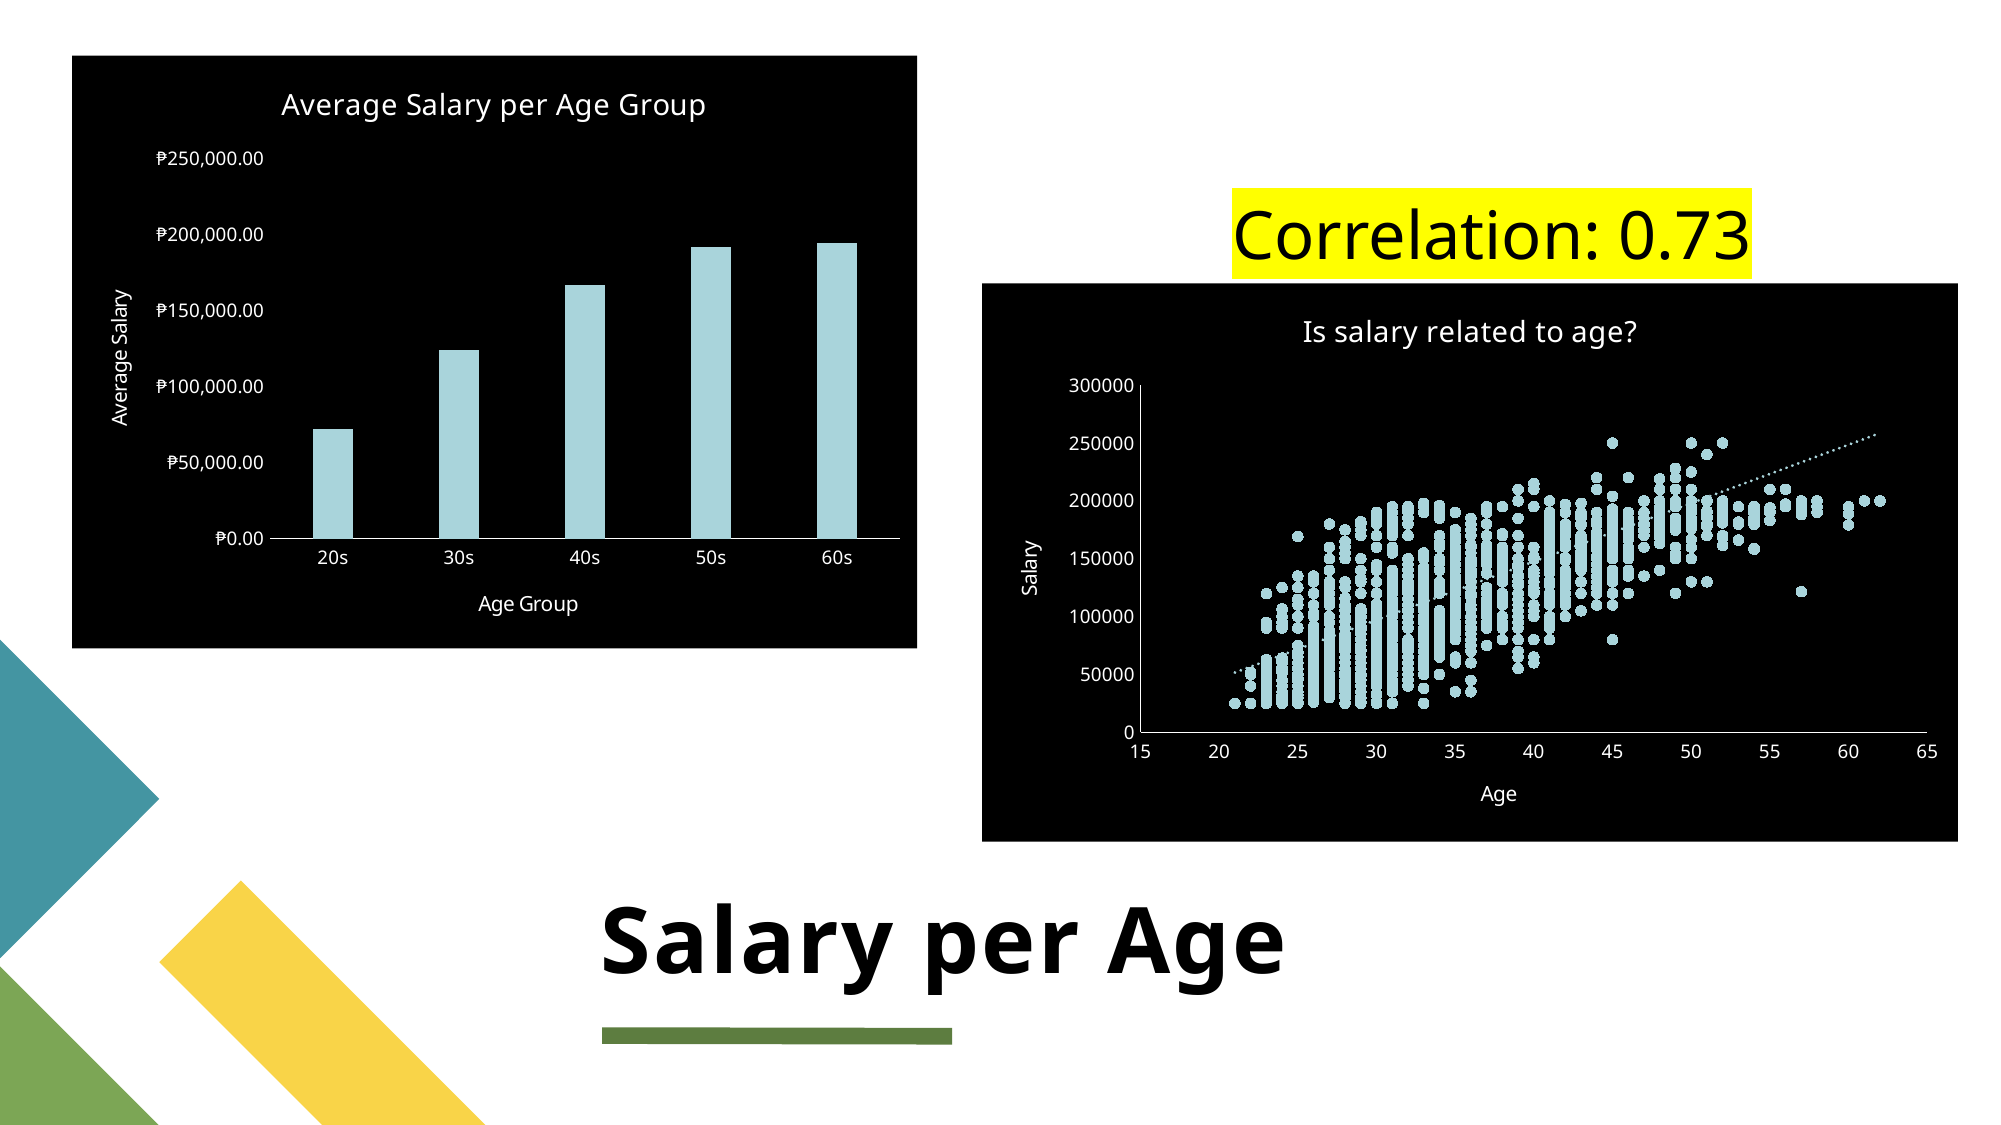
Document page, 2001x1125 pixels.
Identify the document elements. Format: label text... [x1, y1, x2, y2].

chart [72, 55, 918, 649]
chart [982, 283, 1958, 842]
list Correlation: 0.73 [1232, 157, 1791, 250]
title Salary per Age [600, 764, 1903, 992]
